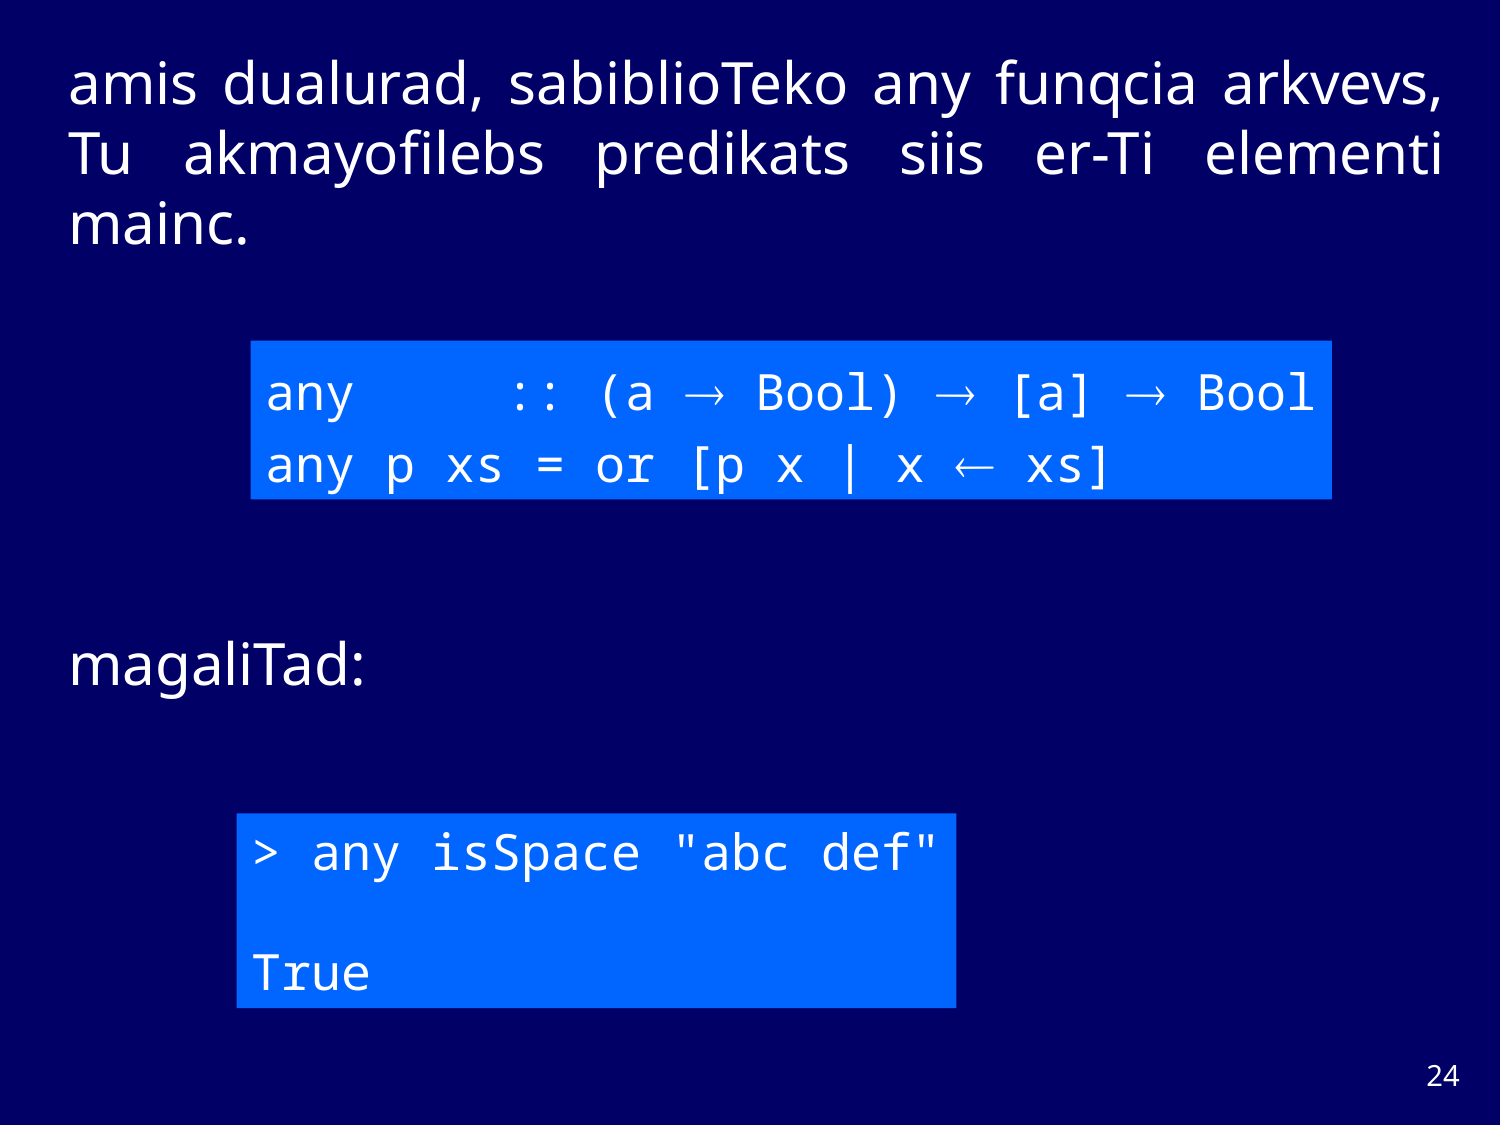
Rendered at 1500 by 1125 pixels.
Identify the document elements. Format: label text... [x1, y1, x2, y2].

text_box magaliTad: [53, 619, 1417, 705]
text_box amis dualurad, sabiblioTeko any funqcia arkvevs, Tu akmayofilebs predikats siis er-Ti elementi mainc. [53, 38, 1460, 264]
slide_number 23 [1374, 1049, 1476, 1101]
text_box > any isSpace "abc def" True [236, 813, 957, 1009]
text_box any :: (a  Bool)  [a]  Bool any p xs = or [p x | x  xs] [250, 340, 1332, 500]
